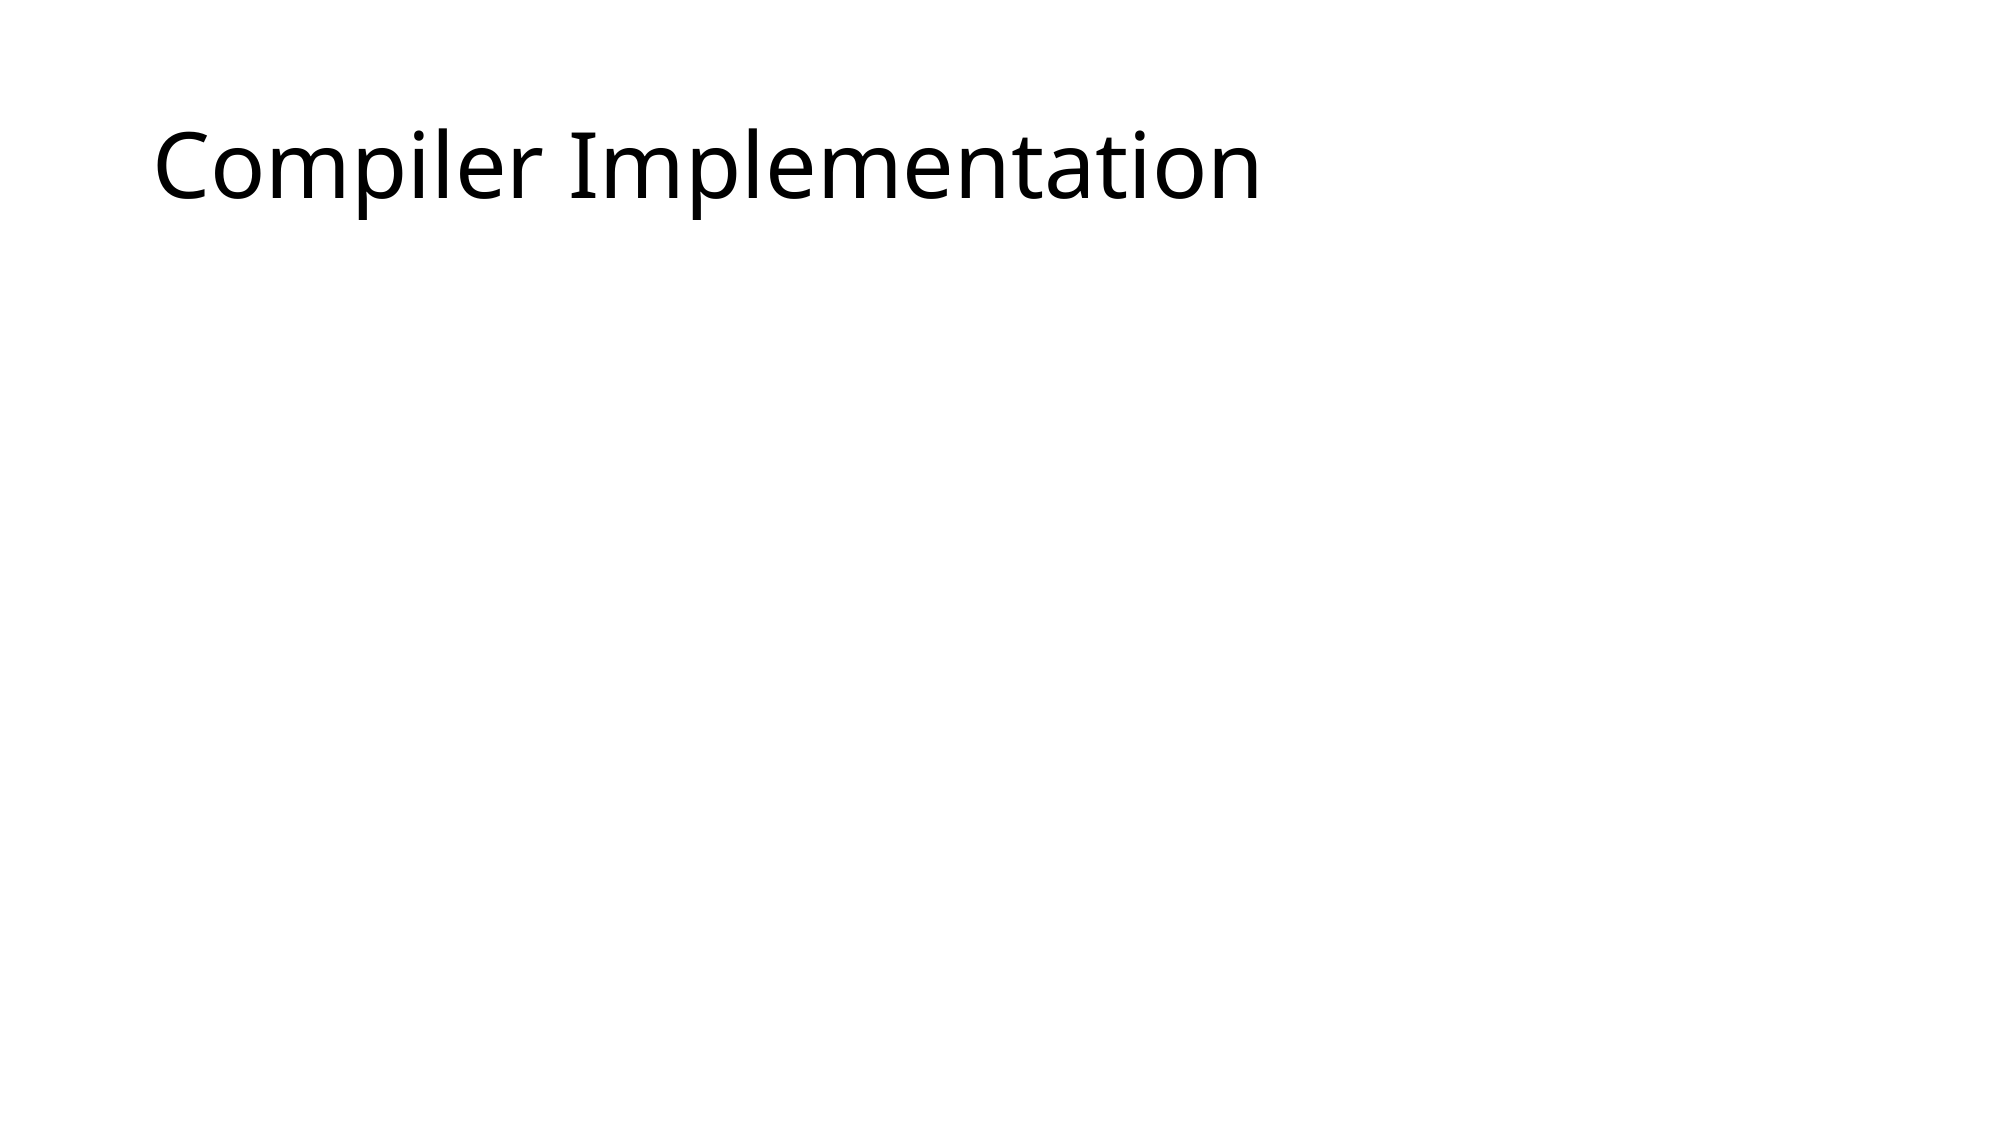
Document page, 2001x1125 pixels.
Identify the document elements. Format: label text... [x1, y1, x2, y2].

title Compiler Implementation [137, 59, 1863, 278]
